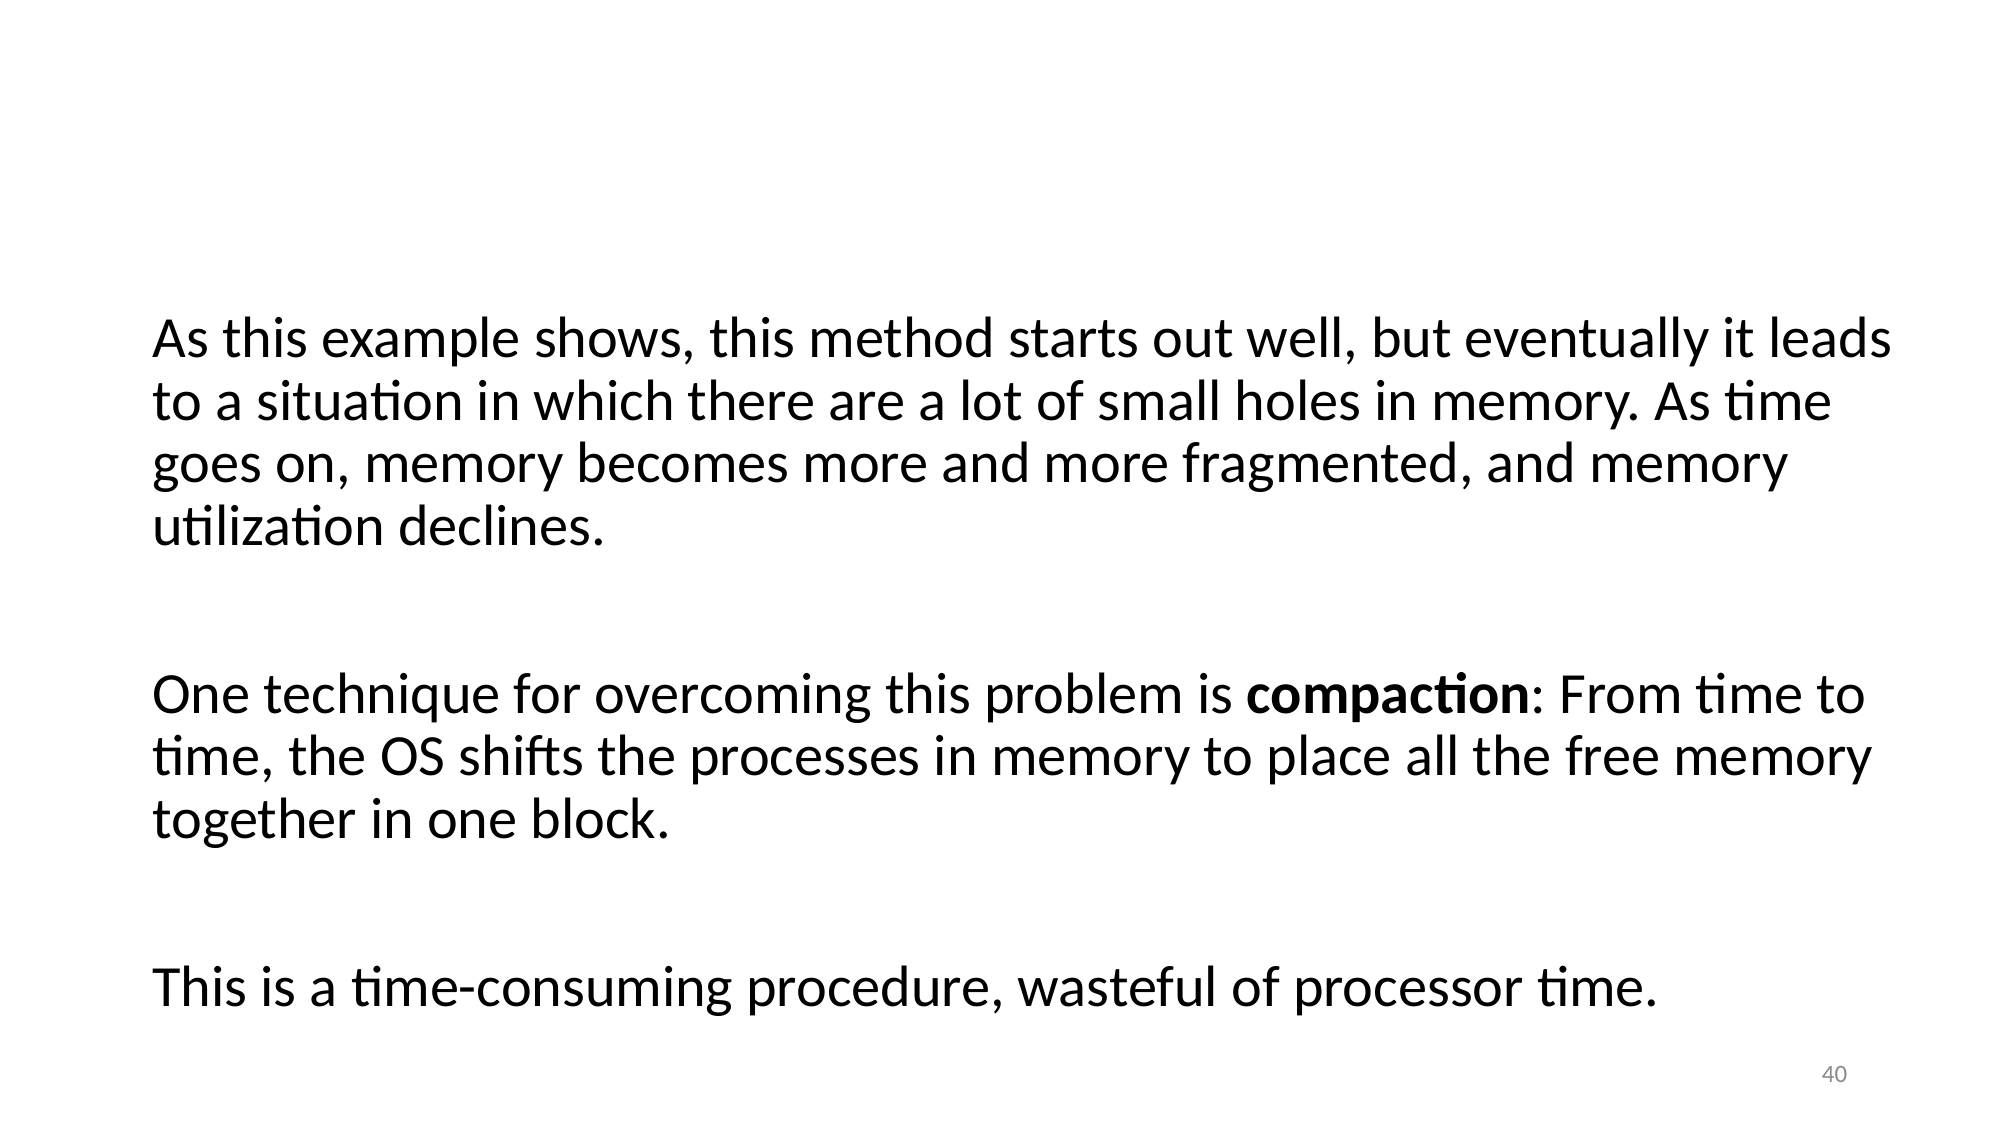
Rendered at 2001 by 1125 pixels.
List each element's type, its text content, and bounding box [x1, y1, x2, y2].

slide_number 40 [1412, 1042, 1863, 1103]
list As this example shows, this method starts out well, but eventually it leads to a situation in which there are a lot of small holes in memory. As time goes on, memory becomes more and more fragmented, and memory utilization declines. One technique for overcoming this problem is compaction: From time to time, the OS shifts the processes in memory to place all the free memory together in one block. This is a time-consuming procedure, wasteful of processor time. [137, 299, 1966, 1103]
